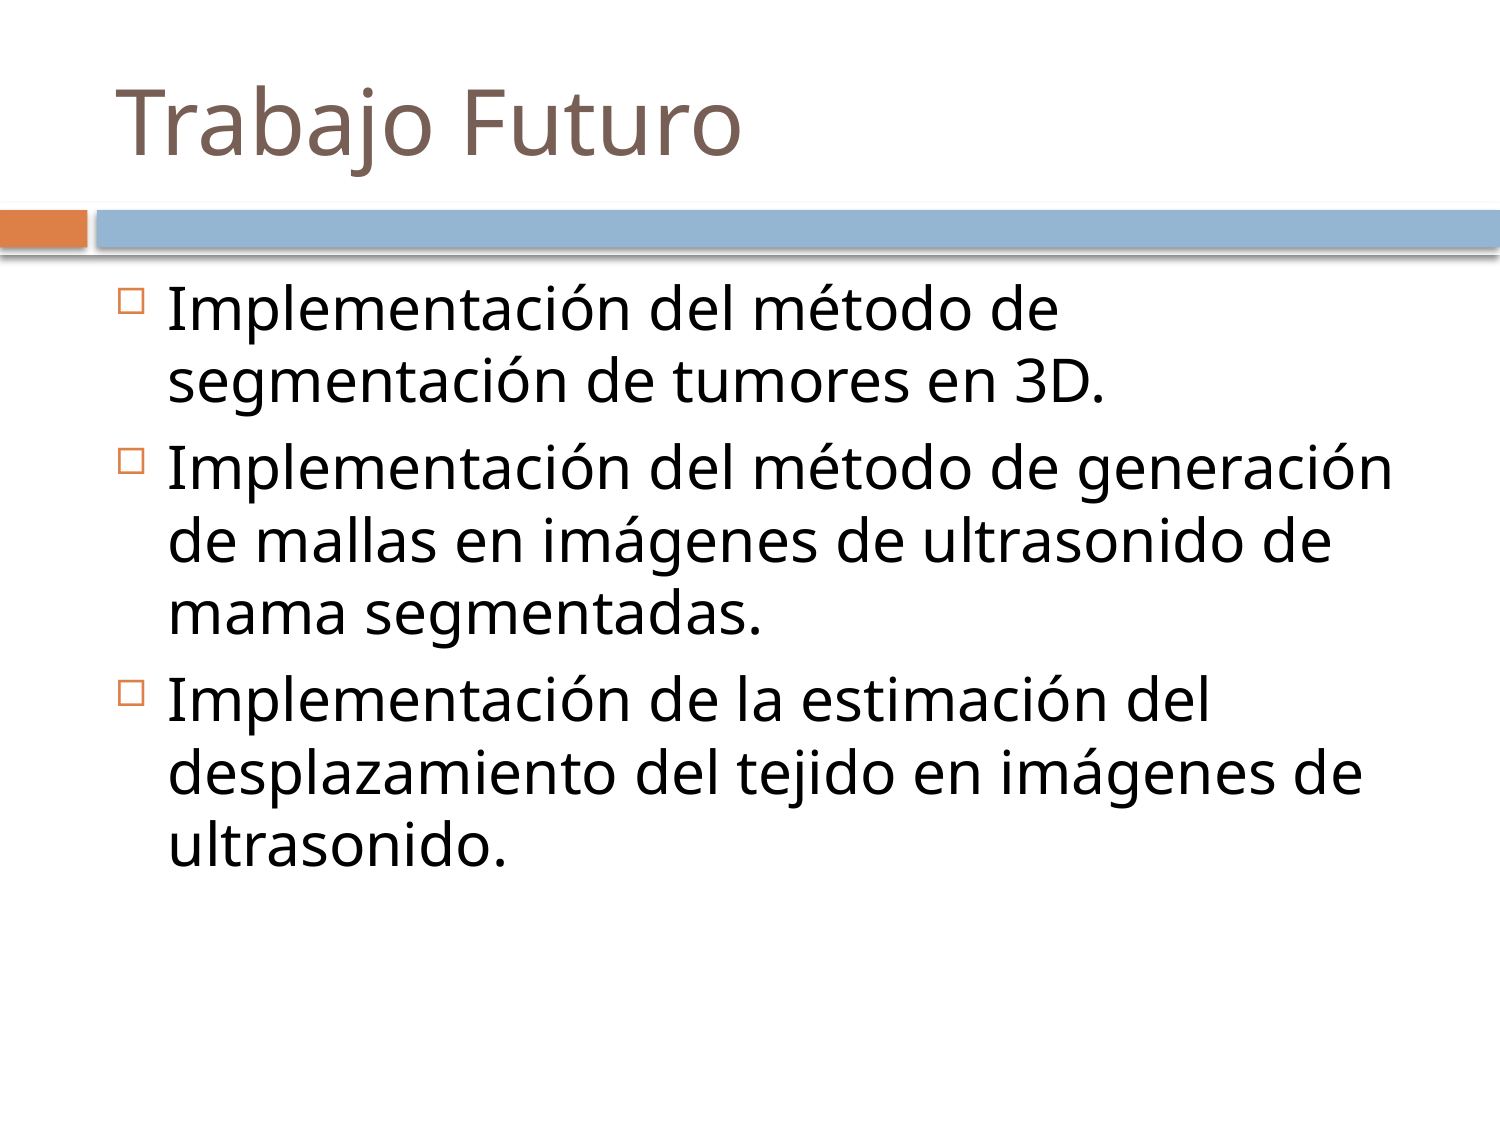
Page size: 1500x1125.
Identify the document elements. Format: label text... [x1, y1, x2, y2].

title Trabajo Futuro [100, 37, 1438, 200]
list Implementación del método de segmentación de tumores en 3D. Implementación del método de generación de mallas en imágenes de ultrasonido de mama segmentadas. Implementación de la estimación del desplazamiento del tejido en imágenes de ultrasonido. [100, 262, 1438, 1000]
